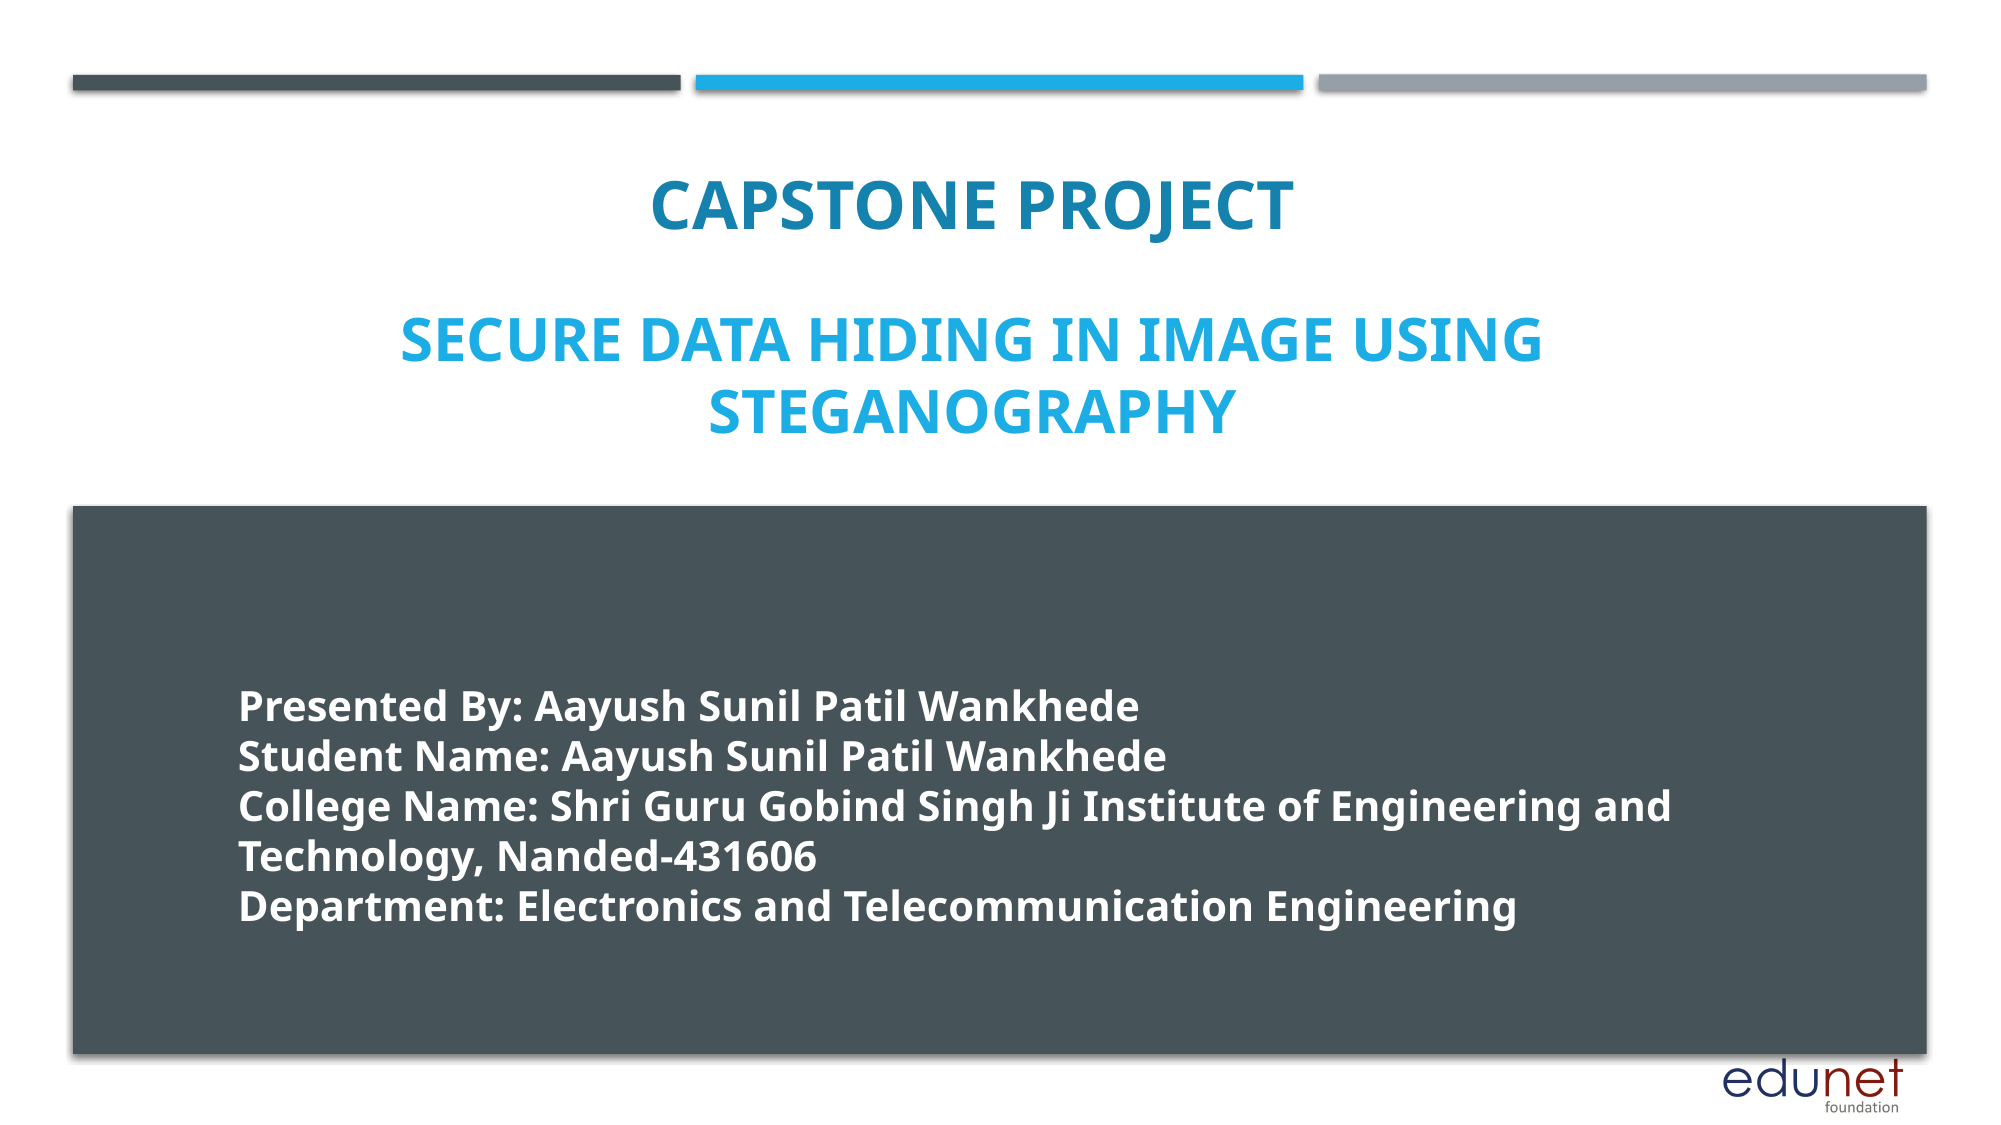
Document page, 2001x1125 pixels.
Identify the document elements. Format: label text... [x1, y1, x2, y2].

text_box Presented By: Aayush Sunil Patil Wankhede Student Name: Aayush Sunil Patil Wankhede College Name: Shri Guru Gobind Singh Ji Institute of Engineering and Technology, Nanded-431606 Department: Electronics and Telecommunication Engineering [222, 672, 1810, 938]
text_box CAPSTONE PROJECT [0, 155, 2000, 251]
title Secure Data Hiding in Image Using Steganography [222, 292, 1723, 453]
picture [1719, 1056, 1905, 1116]
